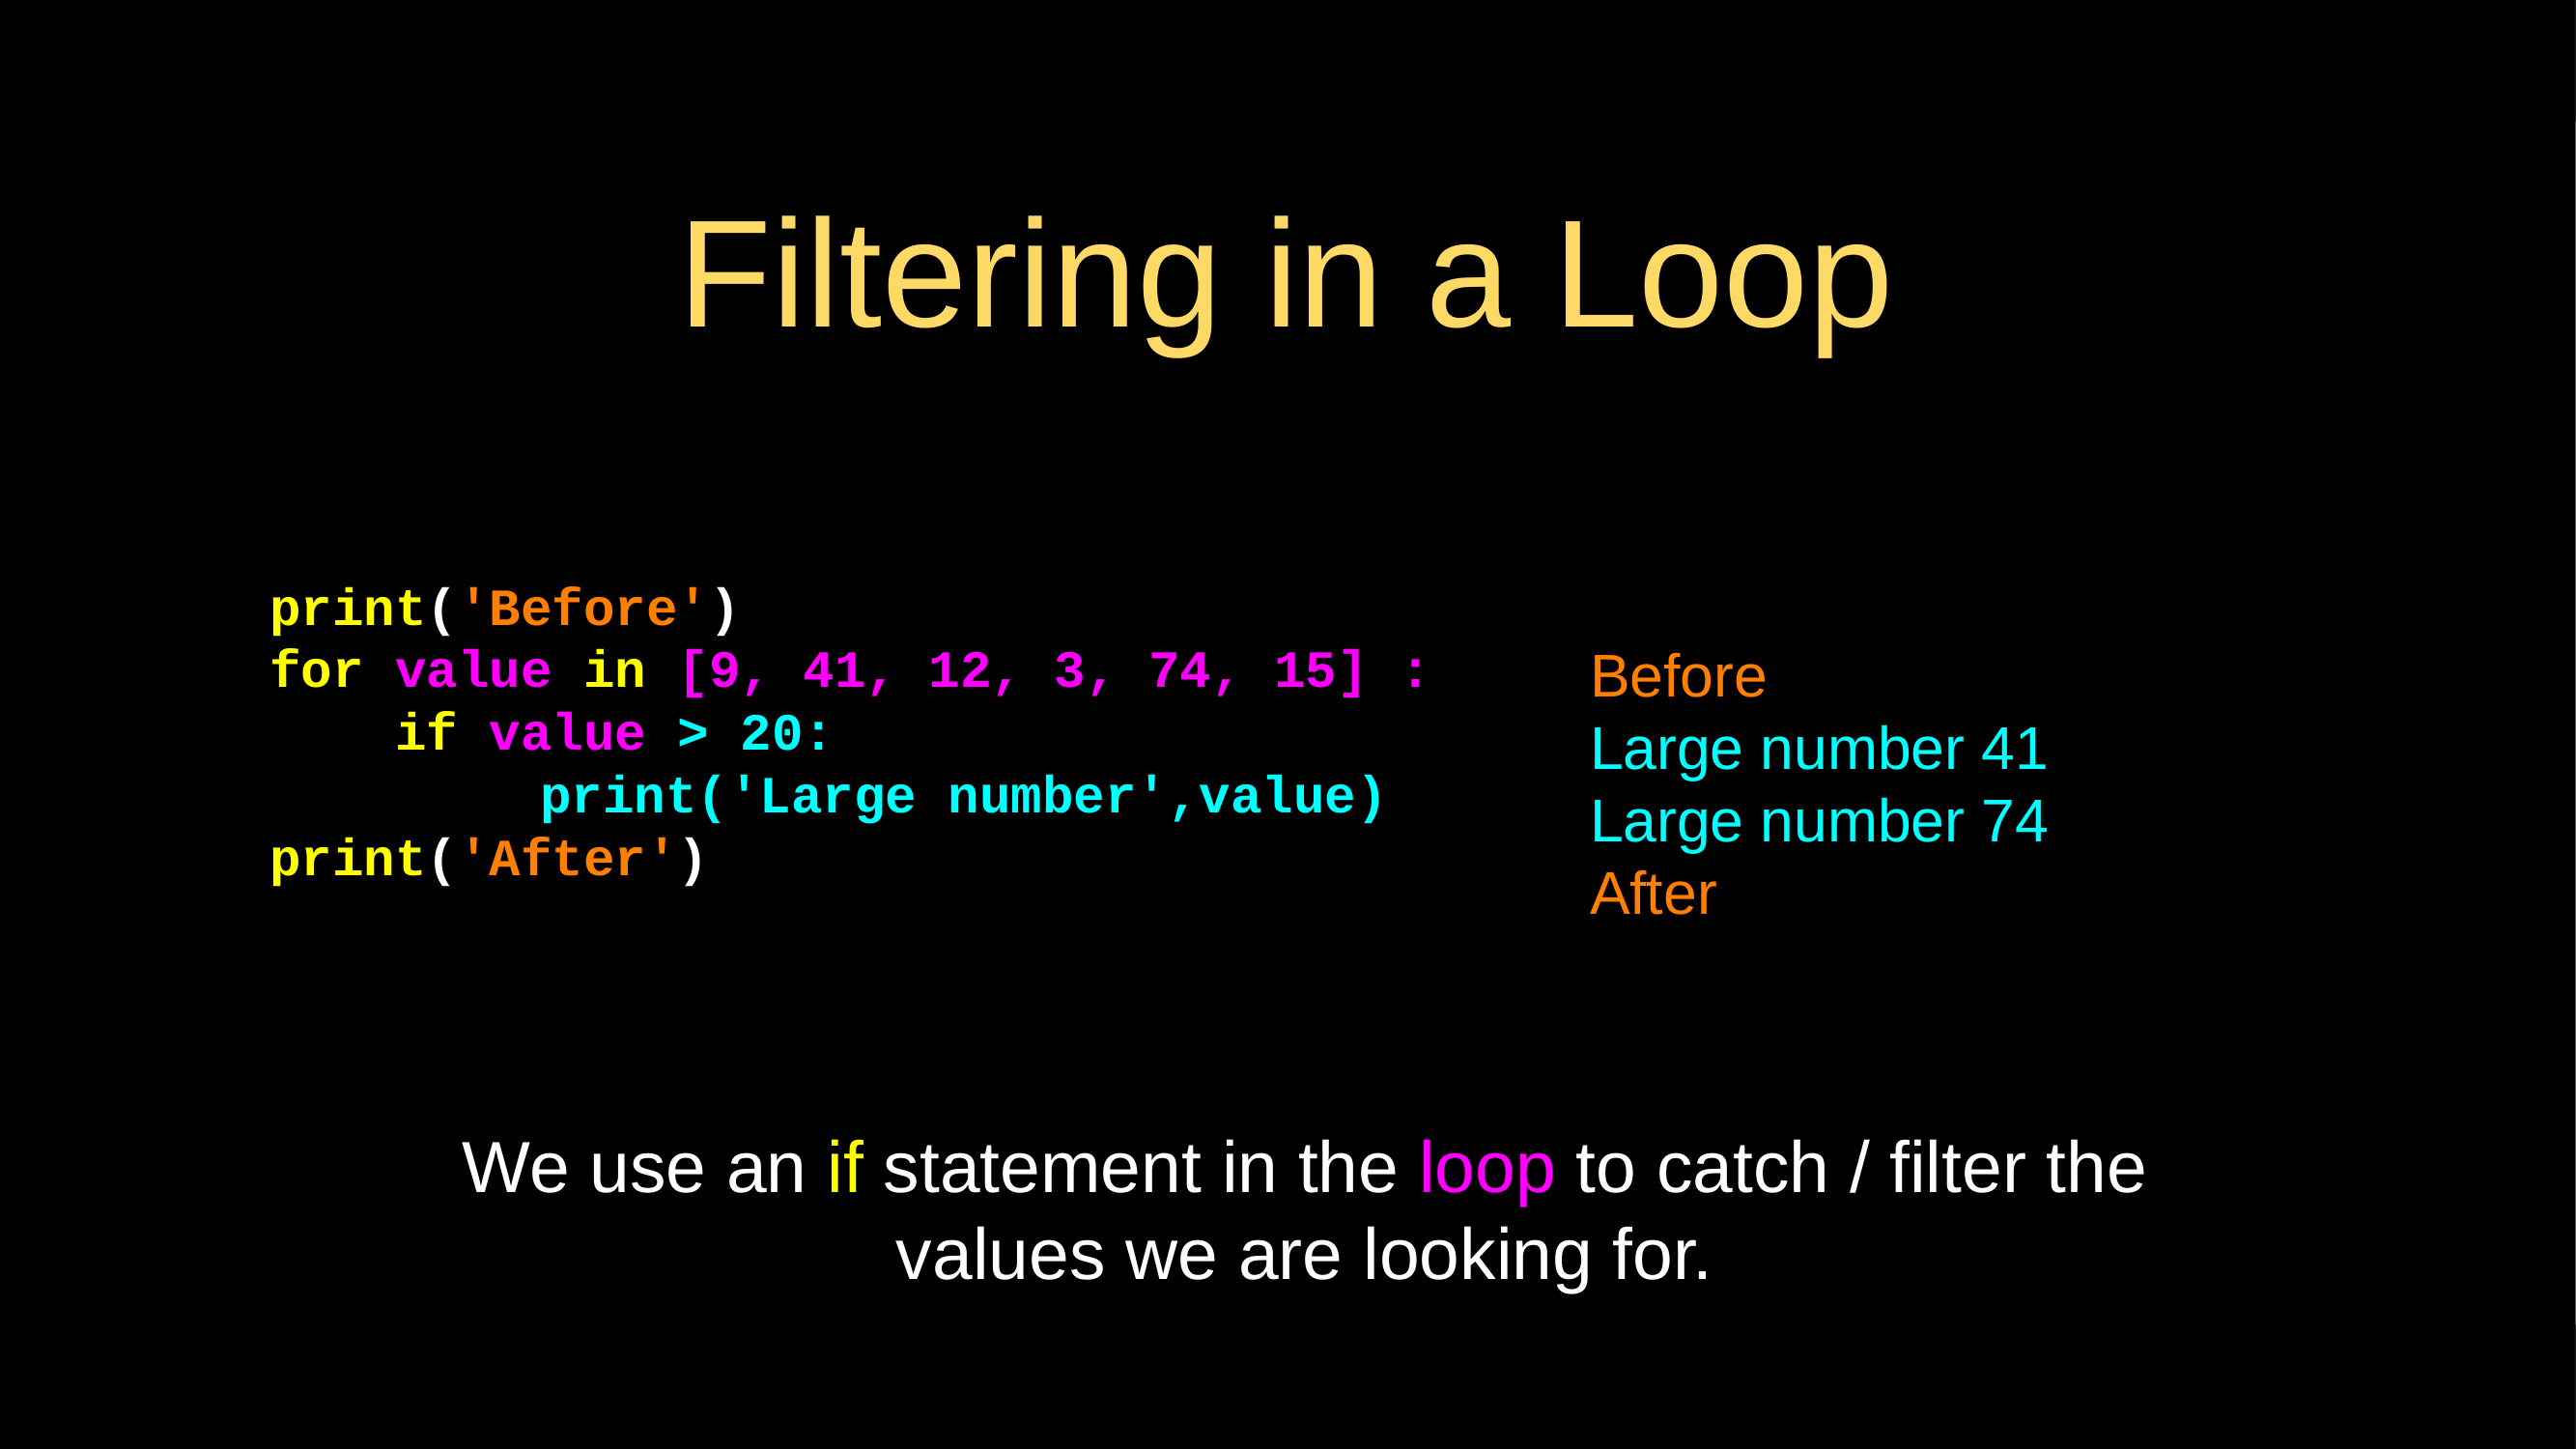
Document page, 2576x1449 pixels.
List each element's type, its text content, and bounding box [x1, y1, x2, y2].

text_box Before Large number 41 Large number 74 After [1590, 526, 2184, 965]
title Filtering in a Loop [183, 129, 2391, 403]
text_box We use an if statement in the loop to catch / filter the values we are looking for. [426, 1117, 2184, 1298]
text_box print('Before') for value in [9, 41, 12, 3, 74, 15] : if value > 20: print('Large number',value) print('After') [269, 510, 1488, 950]
